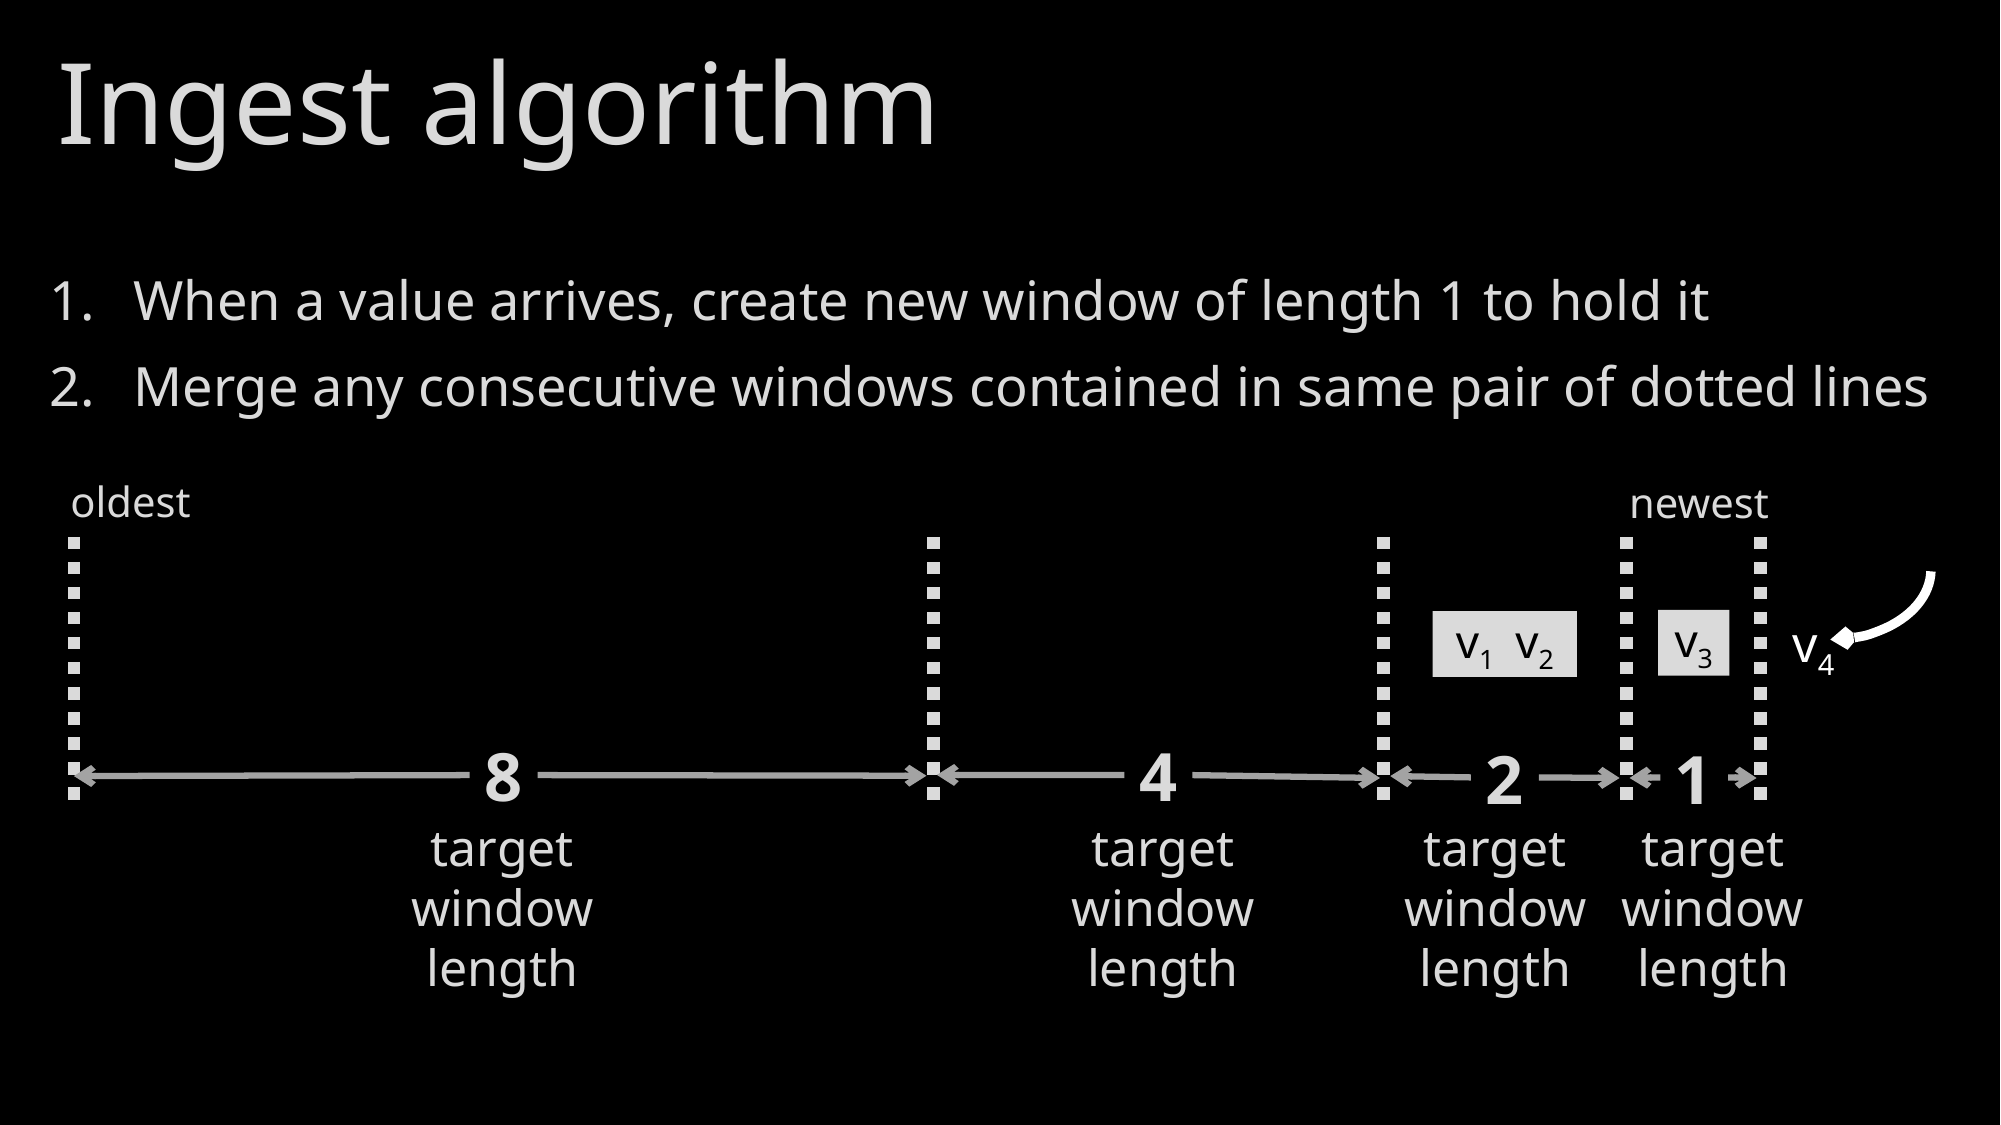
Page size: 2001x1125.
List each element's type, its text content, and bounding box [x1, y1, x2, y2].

text_box newest [1614, 469, 1784, 534]
text_box target window length [1389, 826, 1602, 1004]
text_box target window length [1607, 808, 1820, 1004]
text_box [1830, 569, 1932, 639]
text_box oldest [55, 468, 206, 534]
list When a value arrives, create new window of length 1 to hold it Merge any consecutive windows contained in same pair of dotted lines [34, 258, 1966, 1018]
text_box target window length [396, 826, 609, 1004]
text_box v4 [1777, 605, 1850, 689]
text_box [73, 536, 1761, 826]
title Ingest algorithm [41, 0, 1962, 218]
text_box target window length [1057, 826, 1270, 1004]
